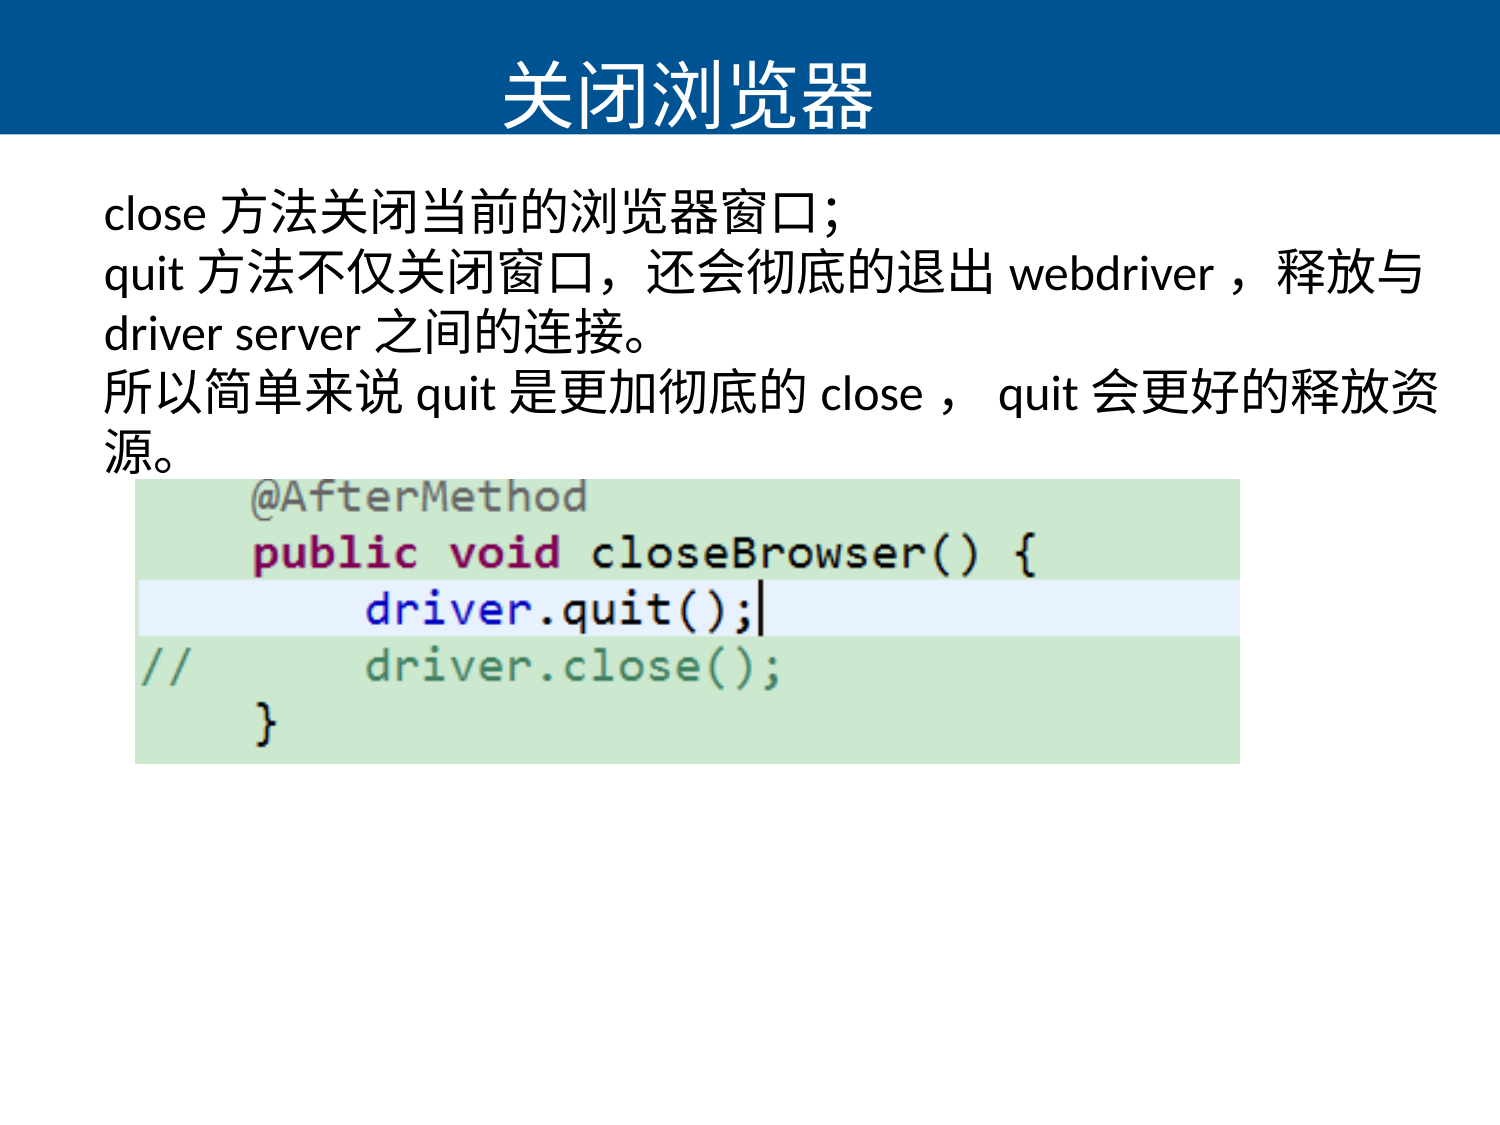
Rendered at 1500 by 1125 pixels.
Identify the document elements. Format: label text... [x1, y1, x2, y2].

text_box close方法关闭当前的浏览器窗口； quit方法不仅关闭窗口，还会彻底的退出webdriver，释放与driver server之间的连接。 所以简单来说quit是更加彻底的close，quit会更好的释放资源。 [71, 172, 1466, 488]
picture [135, 479, 1240, 764]
title 关闭浏览器 [12, 0, 1363, 188]
